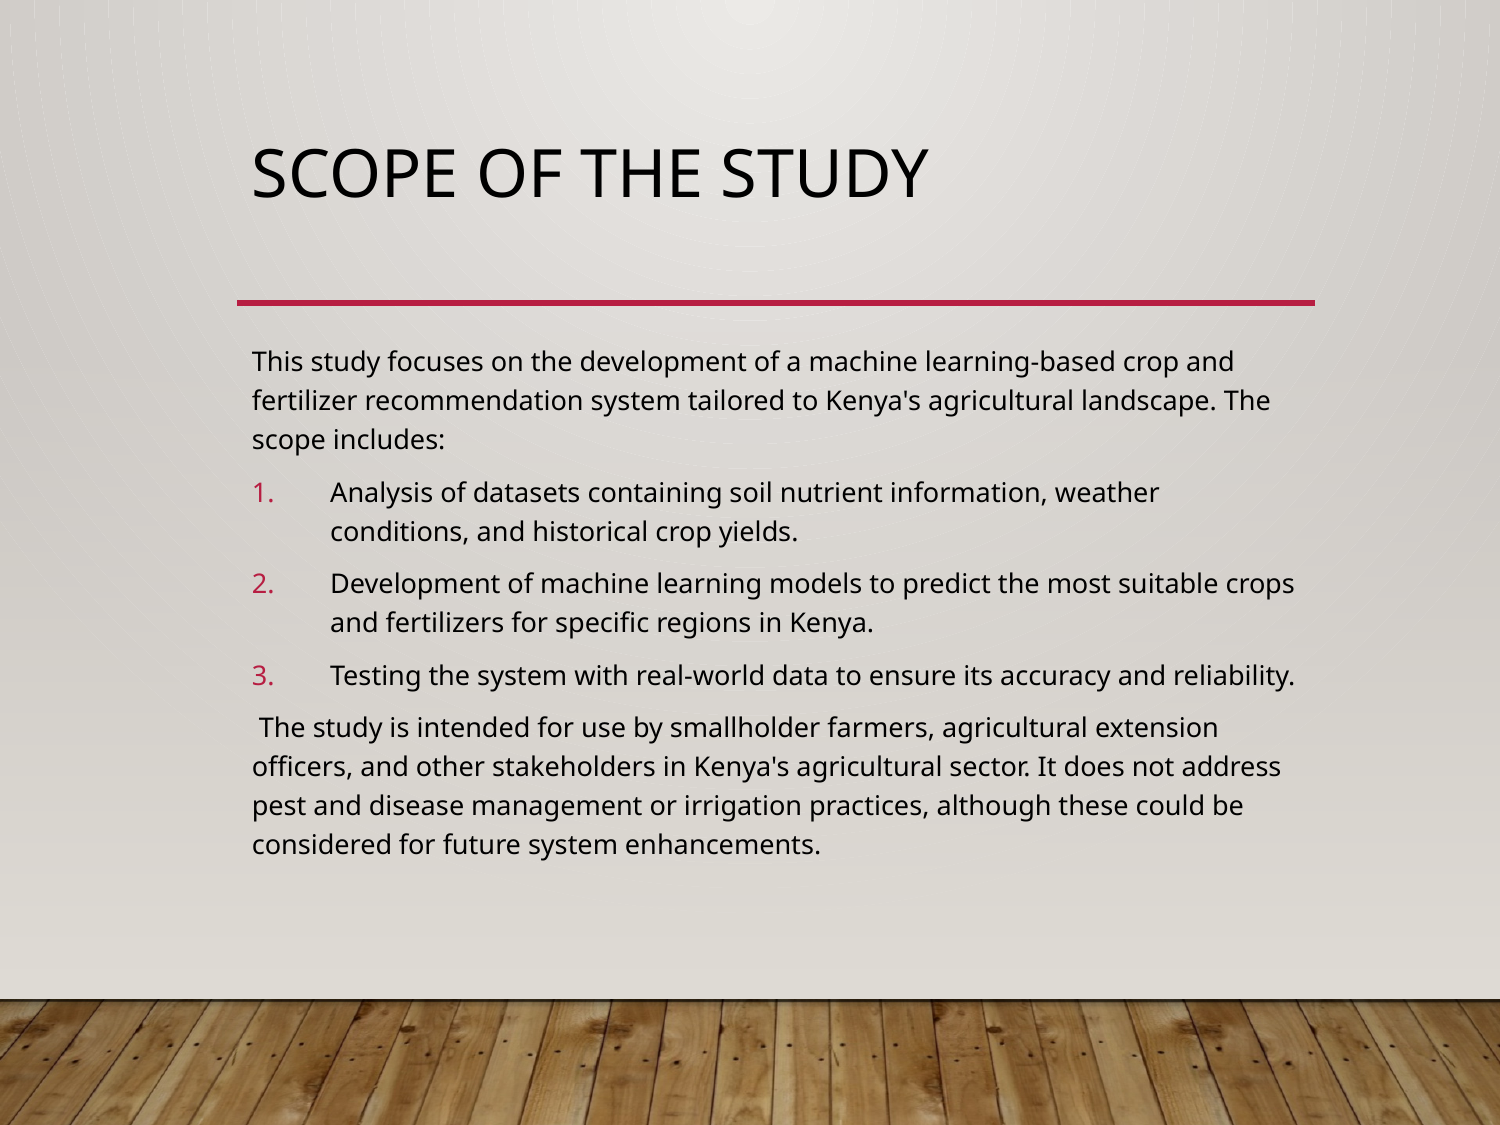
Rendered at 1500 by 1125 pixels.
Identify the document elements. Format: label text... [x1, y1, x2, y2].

picture [0, 999, 1500, 1125]
list This study focuses on the development of a machine learning-based crop and fertilizer recommendation system tailored to Kenya's agricultural landscape. The scope includes: Analysis of datasets containing soil nutrient information, weather conditions, and historical crop yields. Development of machine learning models to predict the most suitable crops and fertilizers for specific regions in Kenya. Testing the system with real-world data to ensure its accuracy and reliability. The study is intended for use by smallholder farmers, agricultural extension officers, and other stakeholders in Kenya's agricultural sector. It does not address pest and disease management or irrigation practices, although these could be considered for future system enhancements. [236, 330, 1315, 897]
title Scope of the Study [236, 131, 1315, 305]
